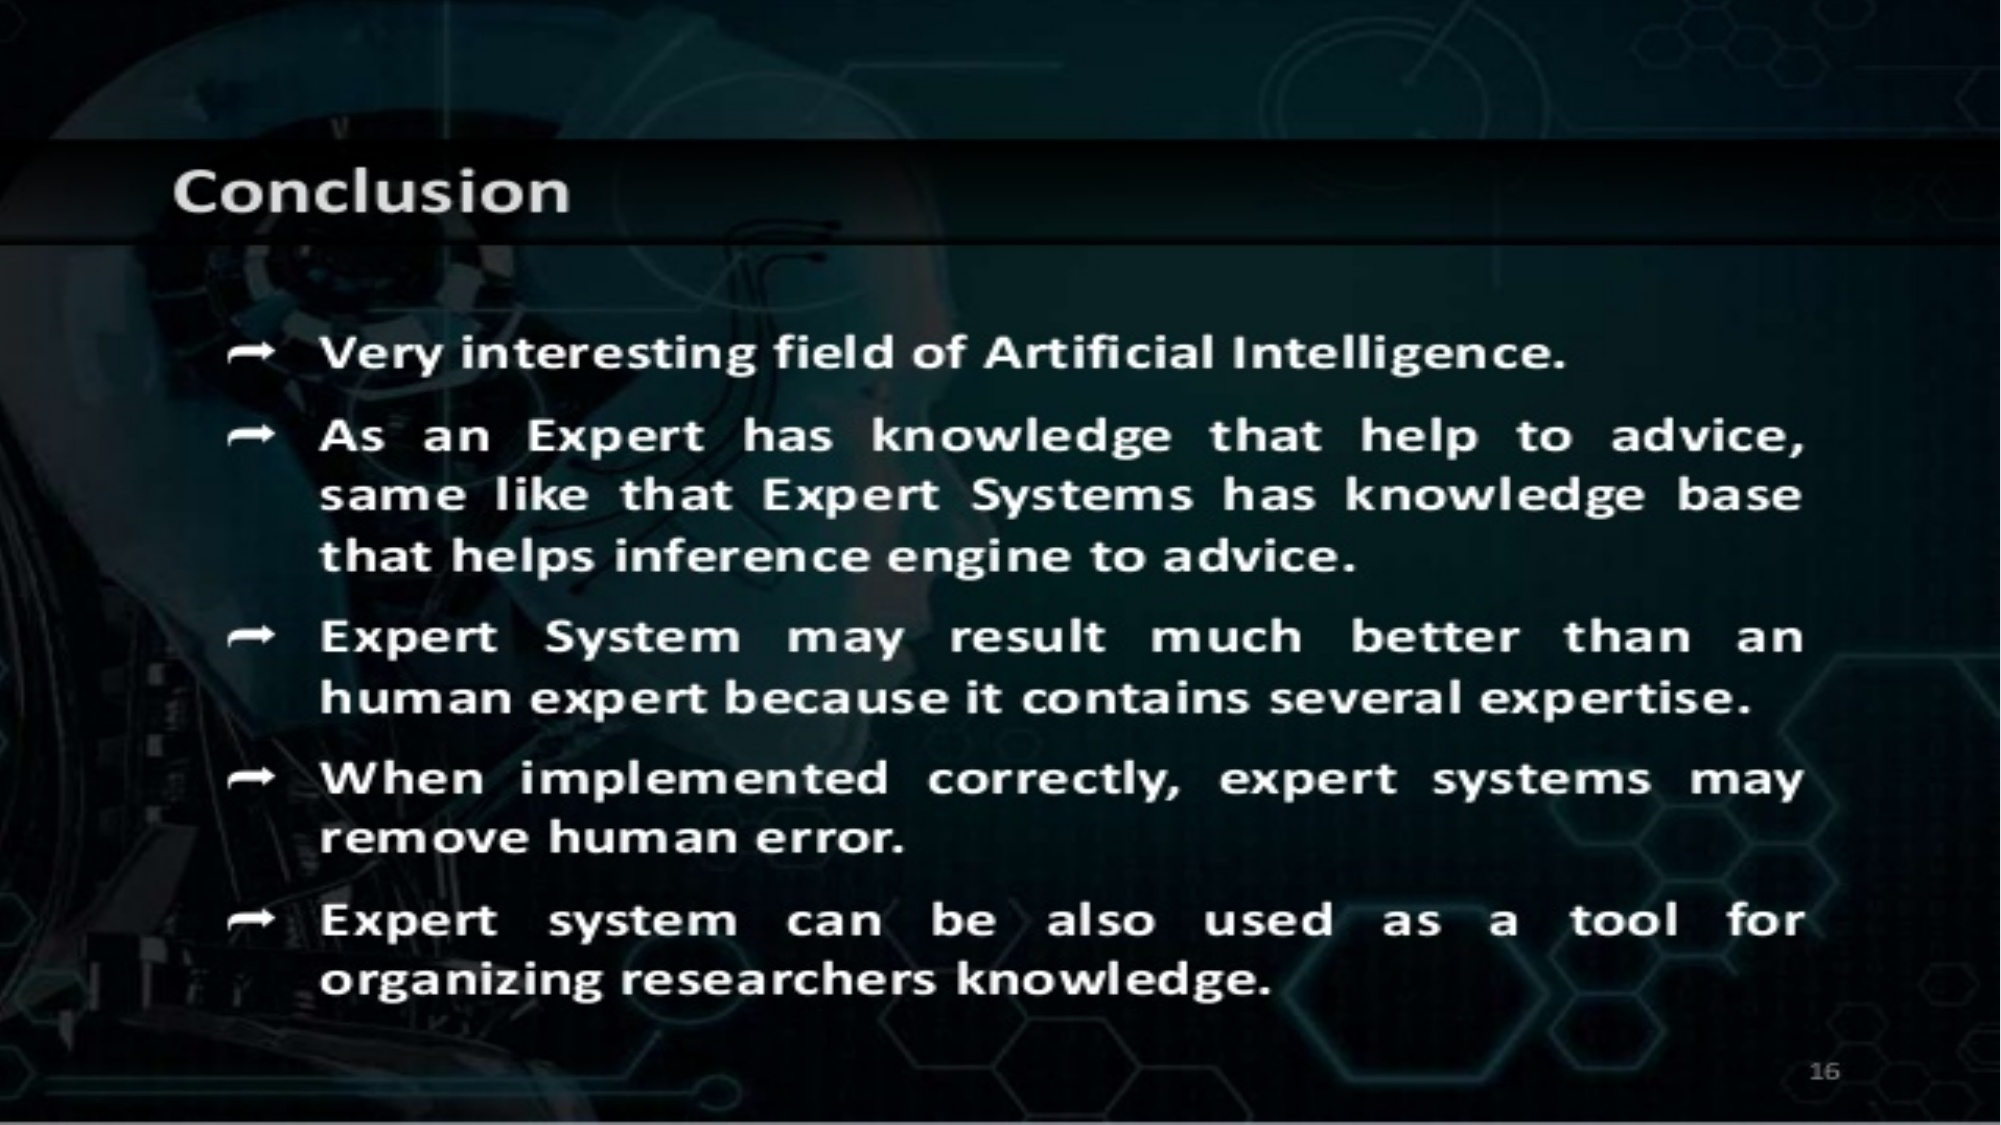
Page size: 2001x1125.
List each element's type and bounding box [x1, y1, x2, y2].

list [0, 0, 2000, 1125]
